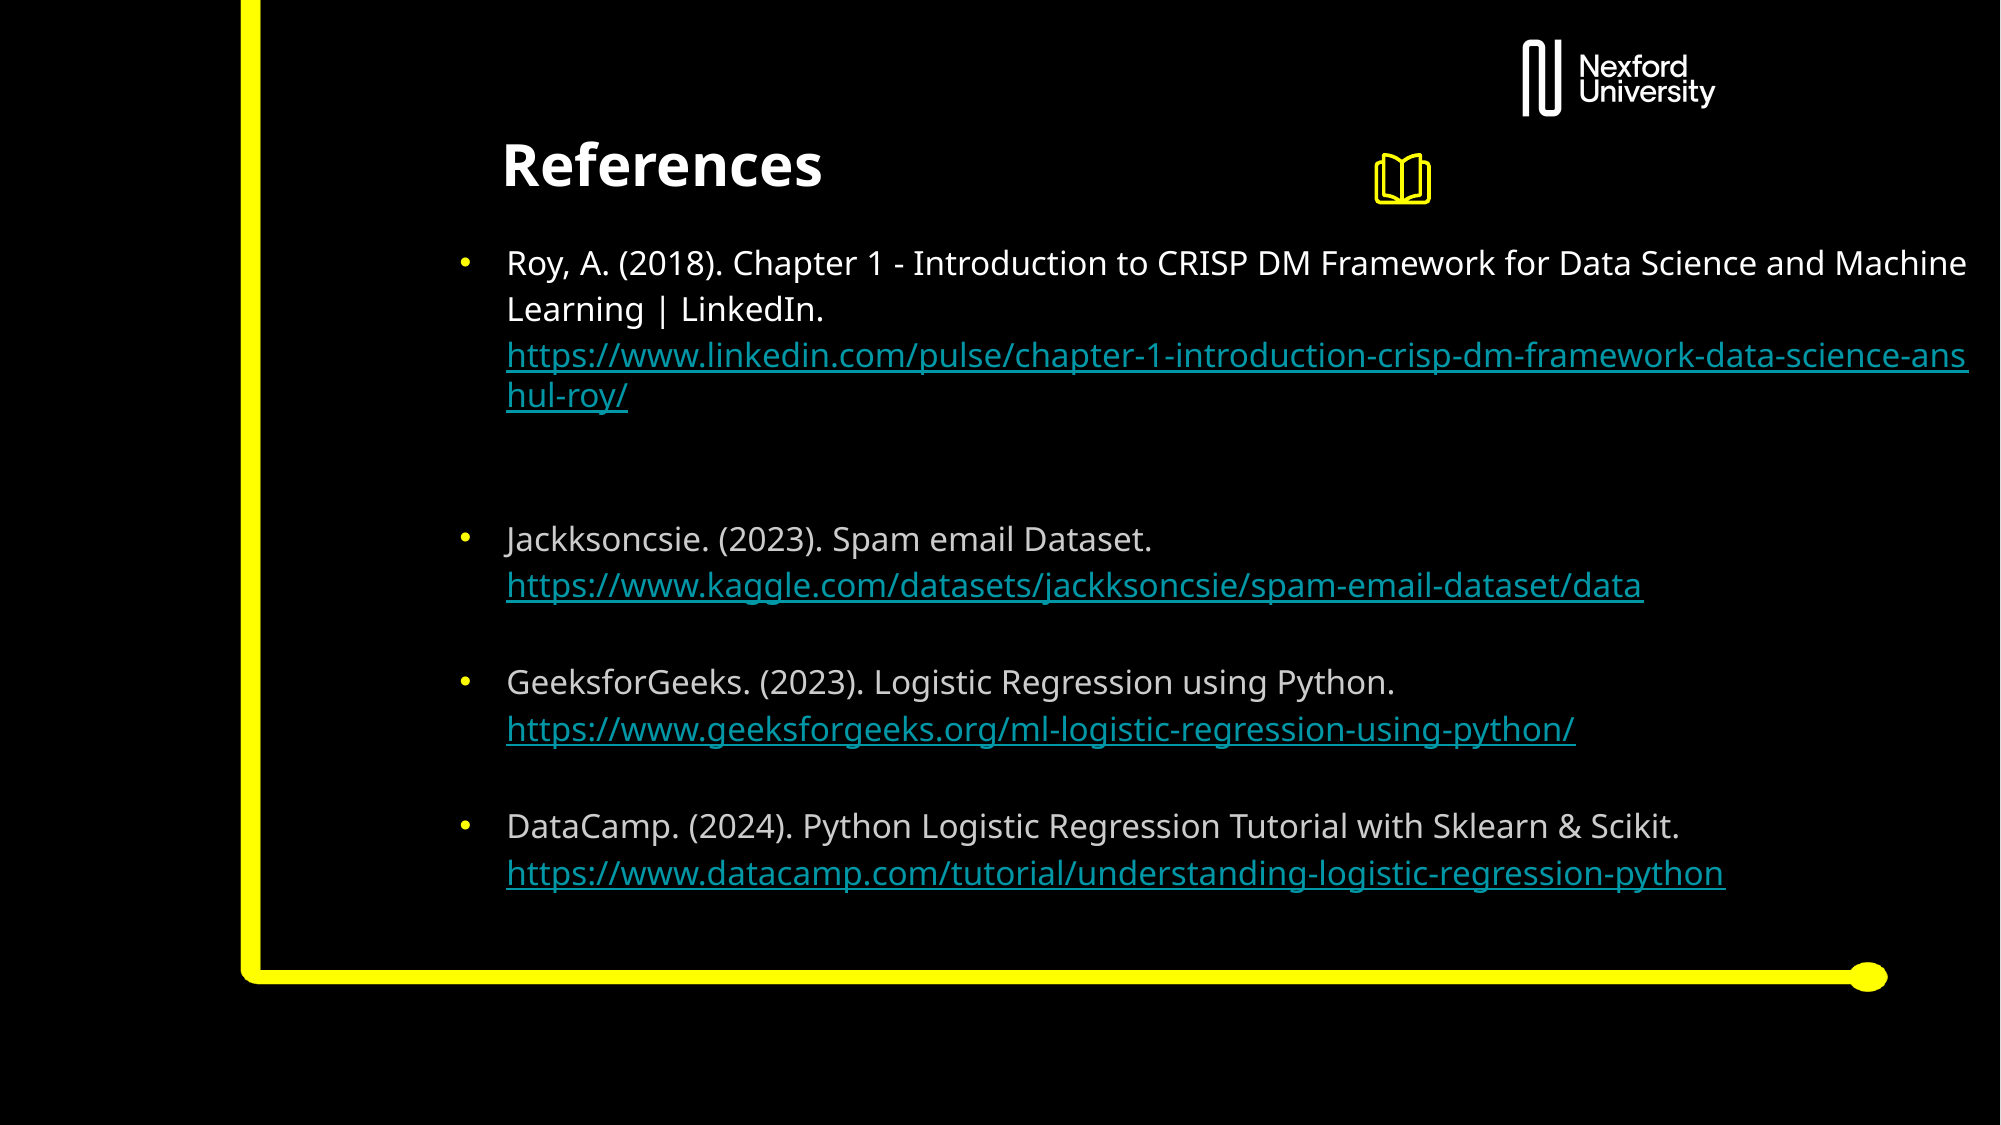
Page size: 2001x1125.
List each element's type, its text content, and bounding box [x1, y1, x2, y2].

picture [0, 0, 2001, 1125]
text_box [1374, 153, 1431, 205]
text_box References [486, 121, 1520, 222]
text_box Roy, A. (2018). Chapter 1 - Introduction to CRISP DM Framework for Data Science and Machine Learning | LinkedIn. https://www.linkedin.com/pulse/chapter-1-introduction-crisp-dm-framework-data-science-anshul-roy/ Jackksoncsie. (2023). Spam email Dataset. https://www.kaggle.com/datasets/jackksoncsie/spam-email-dataset/data GeeksforGeeks. (2023). Logistic Regression using Python. https://www.geeksforgeeks.org/ml-logistic-regression-using-python/ DataCamp. (2024). Python Logistic Regression Tutorial with Sklearn & Scikit. https://www.datacamp.com/tutorial/understanding-logistic-regression-python [444, 221, 2000, 972]
